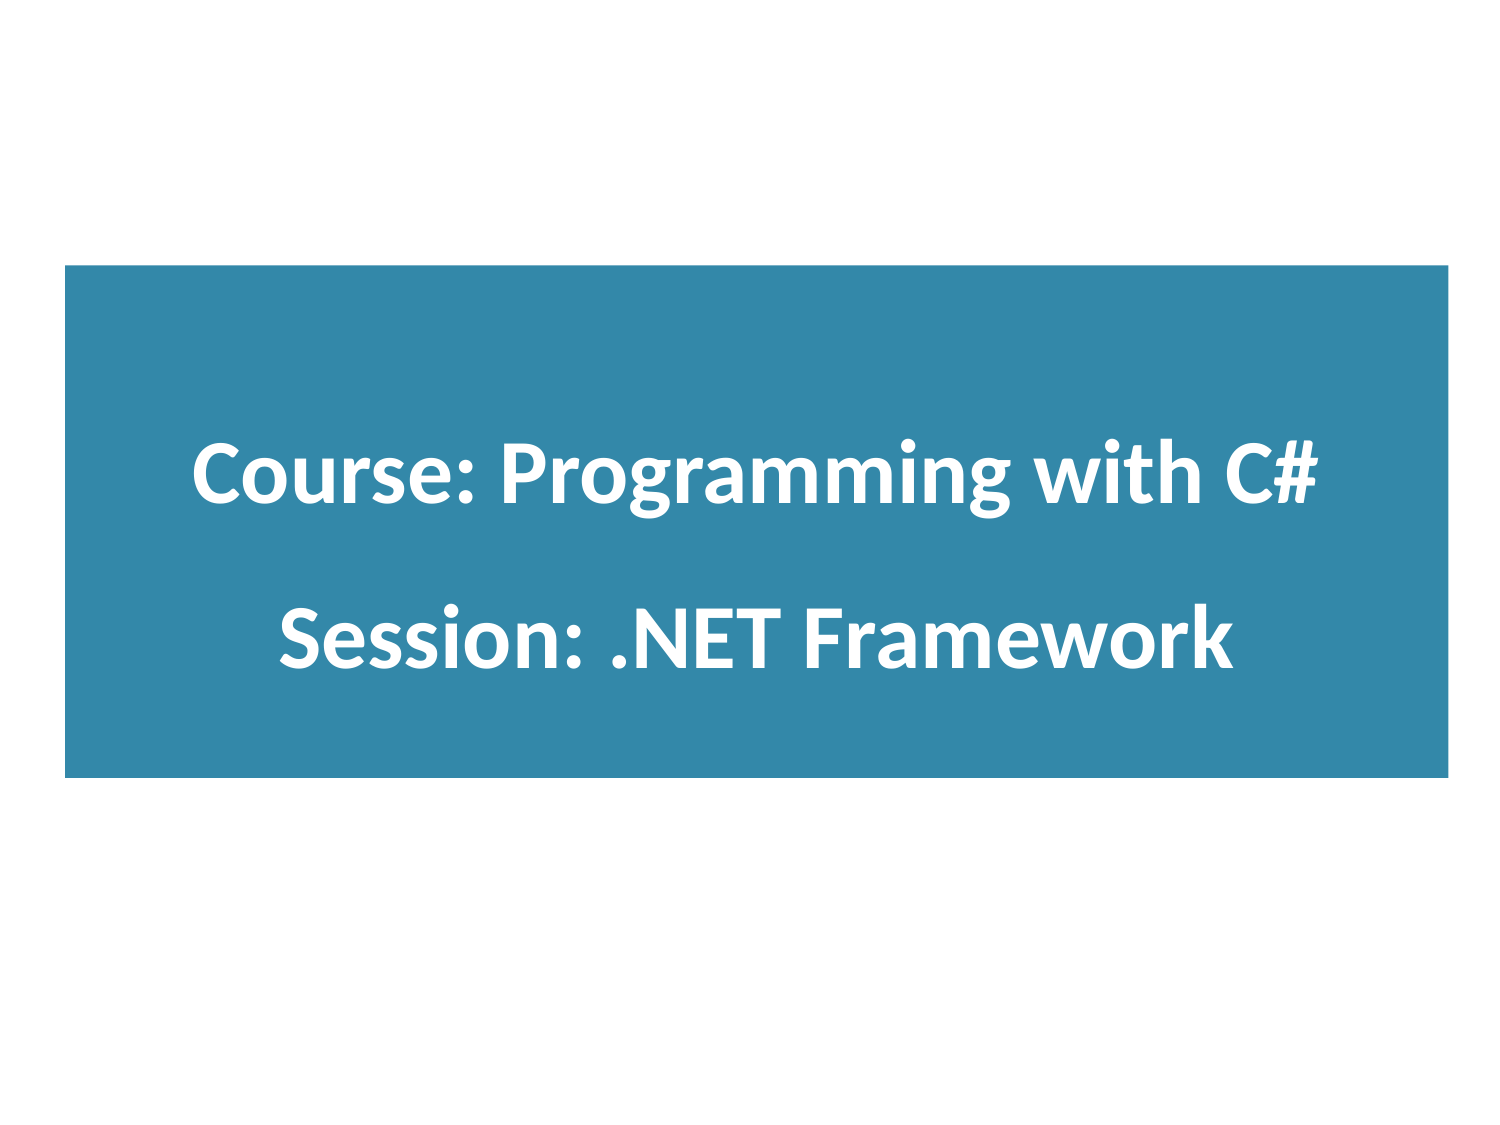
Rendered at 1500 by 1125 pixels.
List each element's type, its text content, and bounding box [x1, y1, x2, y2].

text_box Course: Programming with C# Session: .NET Framework [65, 265, 1449, 778]
